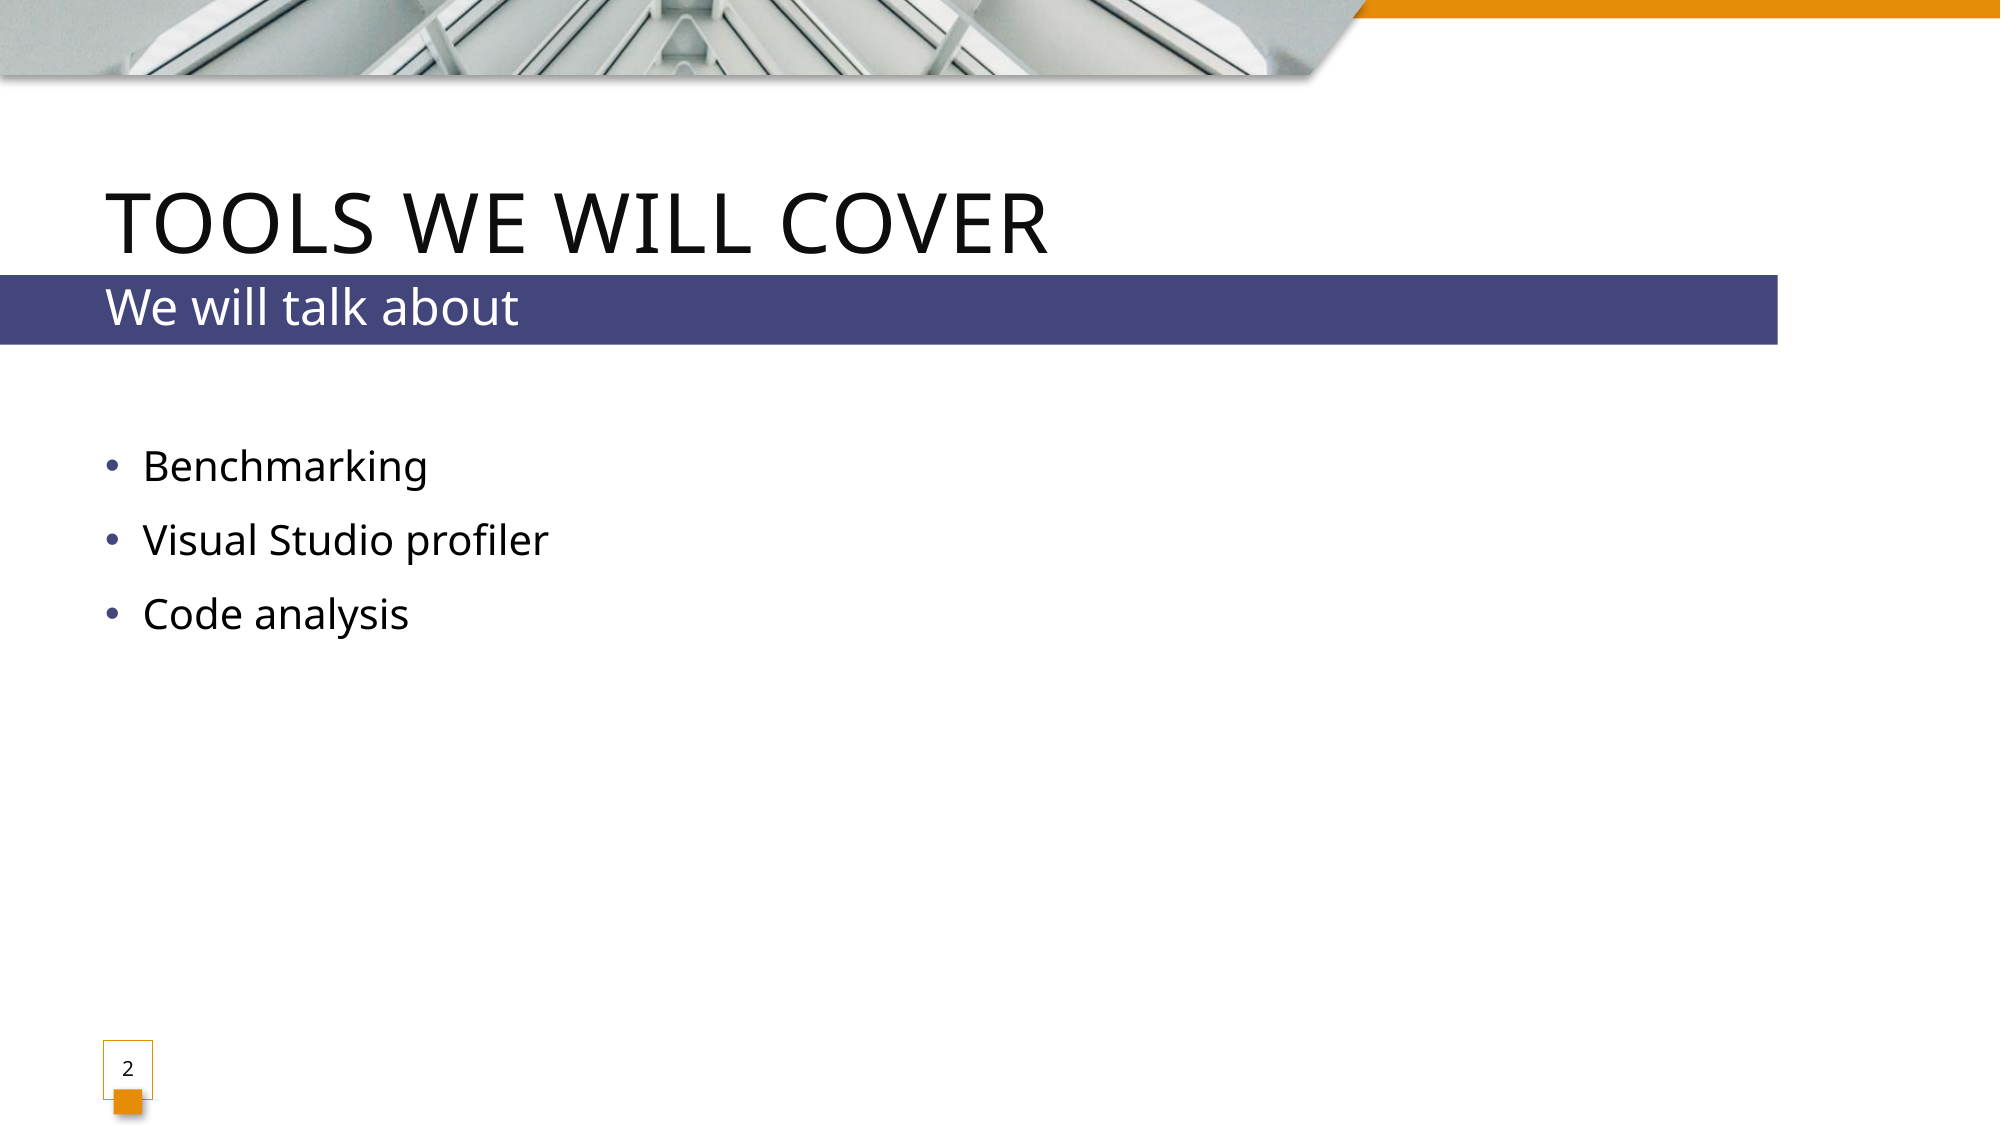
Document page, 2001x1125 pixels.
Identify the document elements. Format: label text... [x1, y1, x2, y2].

title Tools we will cover [90, 162, 1863, 279]
list Benchmarking Visual Studio profiler Code analysis [90, 437, 1778, 1038]
text_box [113, 1089, 143, 1115]
picture [0, 0, 1367, 76]
slide_number 2 [103, 1040, 153, 1100]
list We will talk about [0, 275, 1778, 345]
